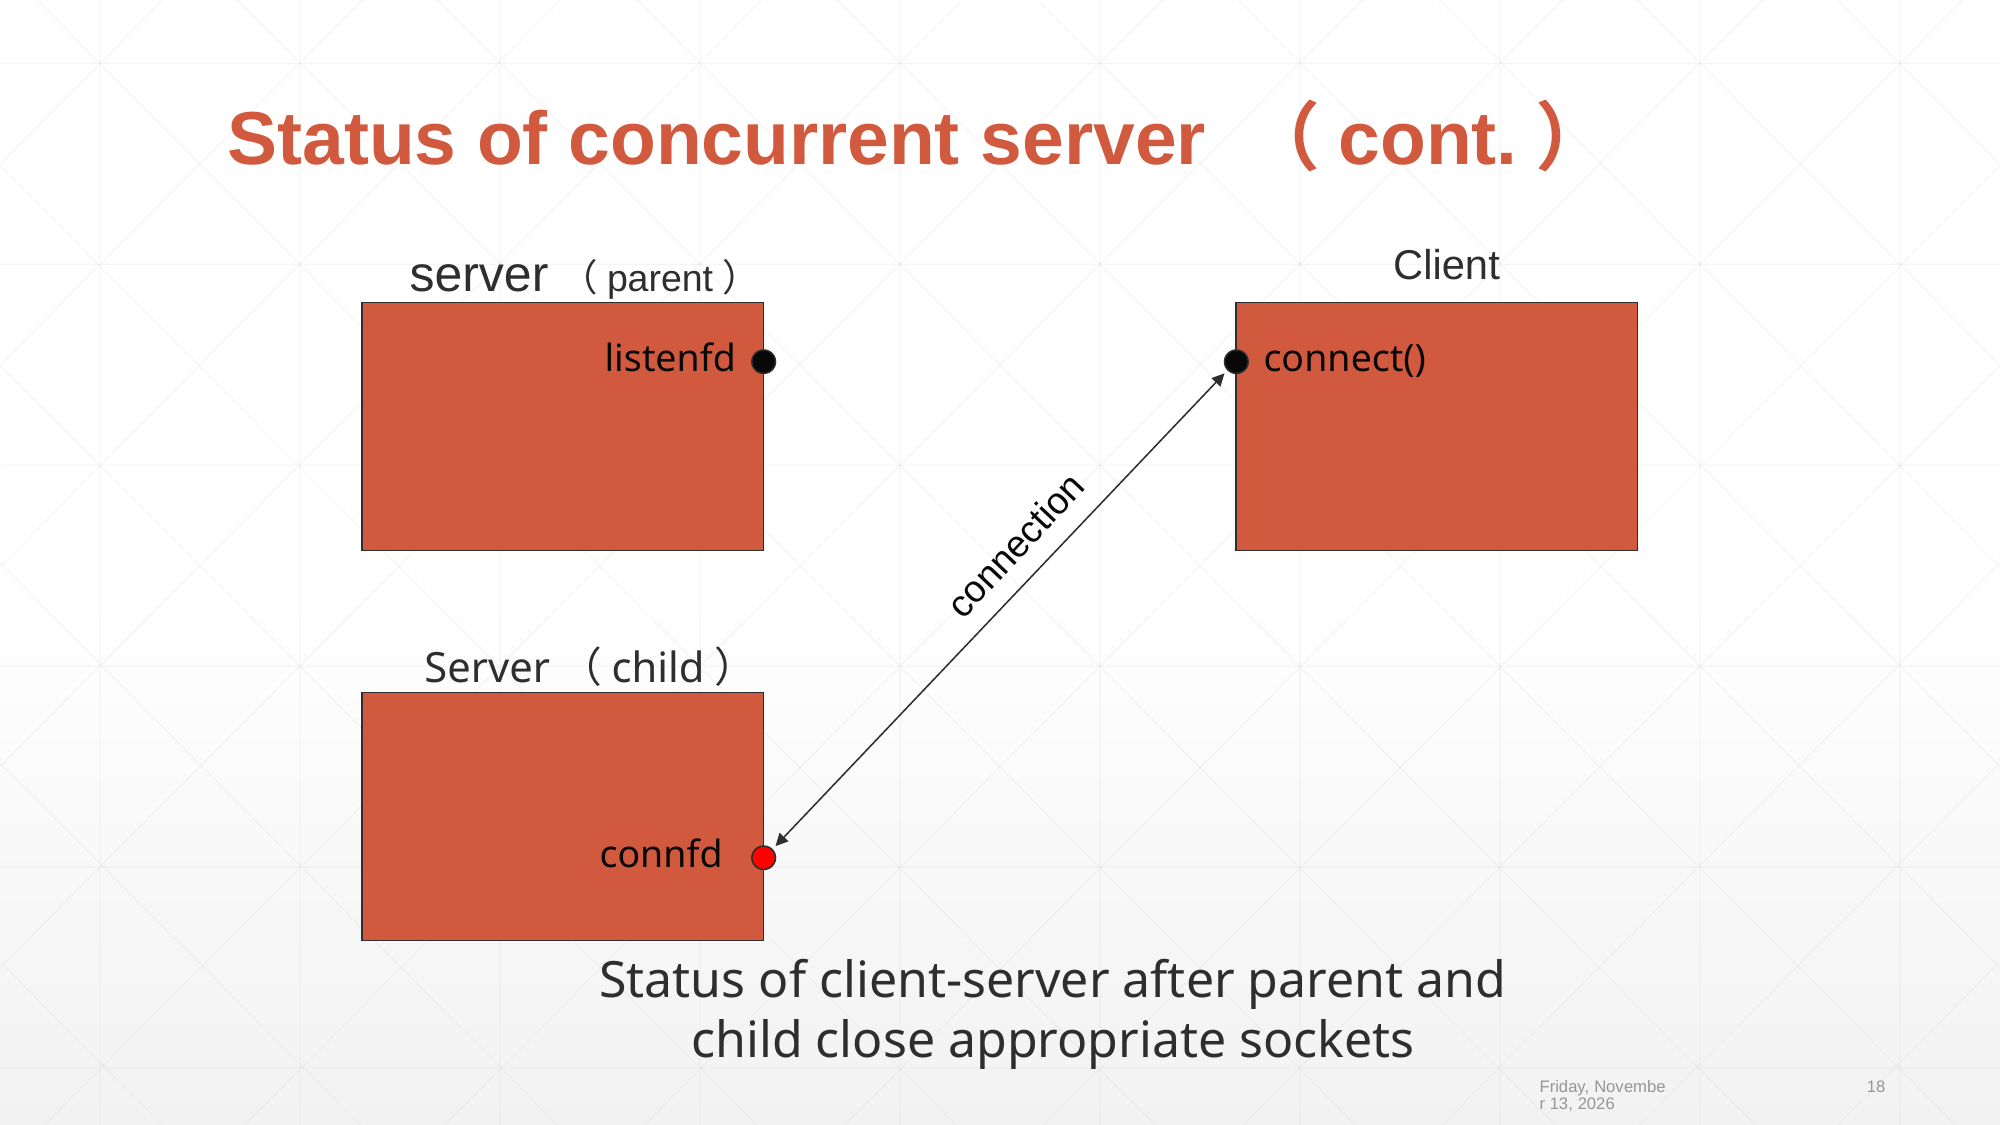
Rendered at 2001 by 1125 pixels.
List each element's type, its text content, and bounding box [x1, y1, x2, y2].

text_box connfd [584, 822, 738, 883]
text_box [1224, 349, 1248, 374]
text_box Server（child） [409, 633, 772, 699]
text_box connection [920, 446, 1109, 641]
text_box listenfd [589, 326, 752, 386]
text_box [1236, 302, 1638, 551]
text_box server（parent） [394, 234, 775, 309]
text_box connect() [1248, 326, 1441, 386]
text_box [775, 373, 1225, 847]
text_box [362, 692, 764, 941]
text_box Status of client-server after parent and child close appropriate sockets [539, 940, 1567, 1076]
text_box [752, 349, 776, 374]
title Status of concurrent server （cont.） [212, 0, 1788, 188]
text_box [362, 302, 764, 551]
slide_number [1524, 1068, 1684, 1105]
text_box [751, 846, 776, 870]
slide_number 18 [1749, 1068, 1901, 1105]
text_box Client [1378, 230, 1515, 296]
